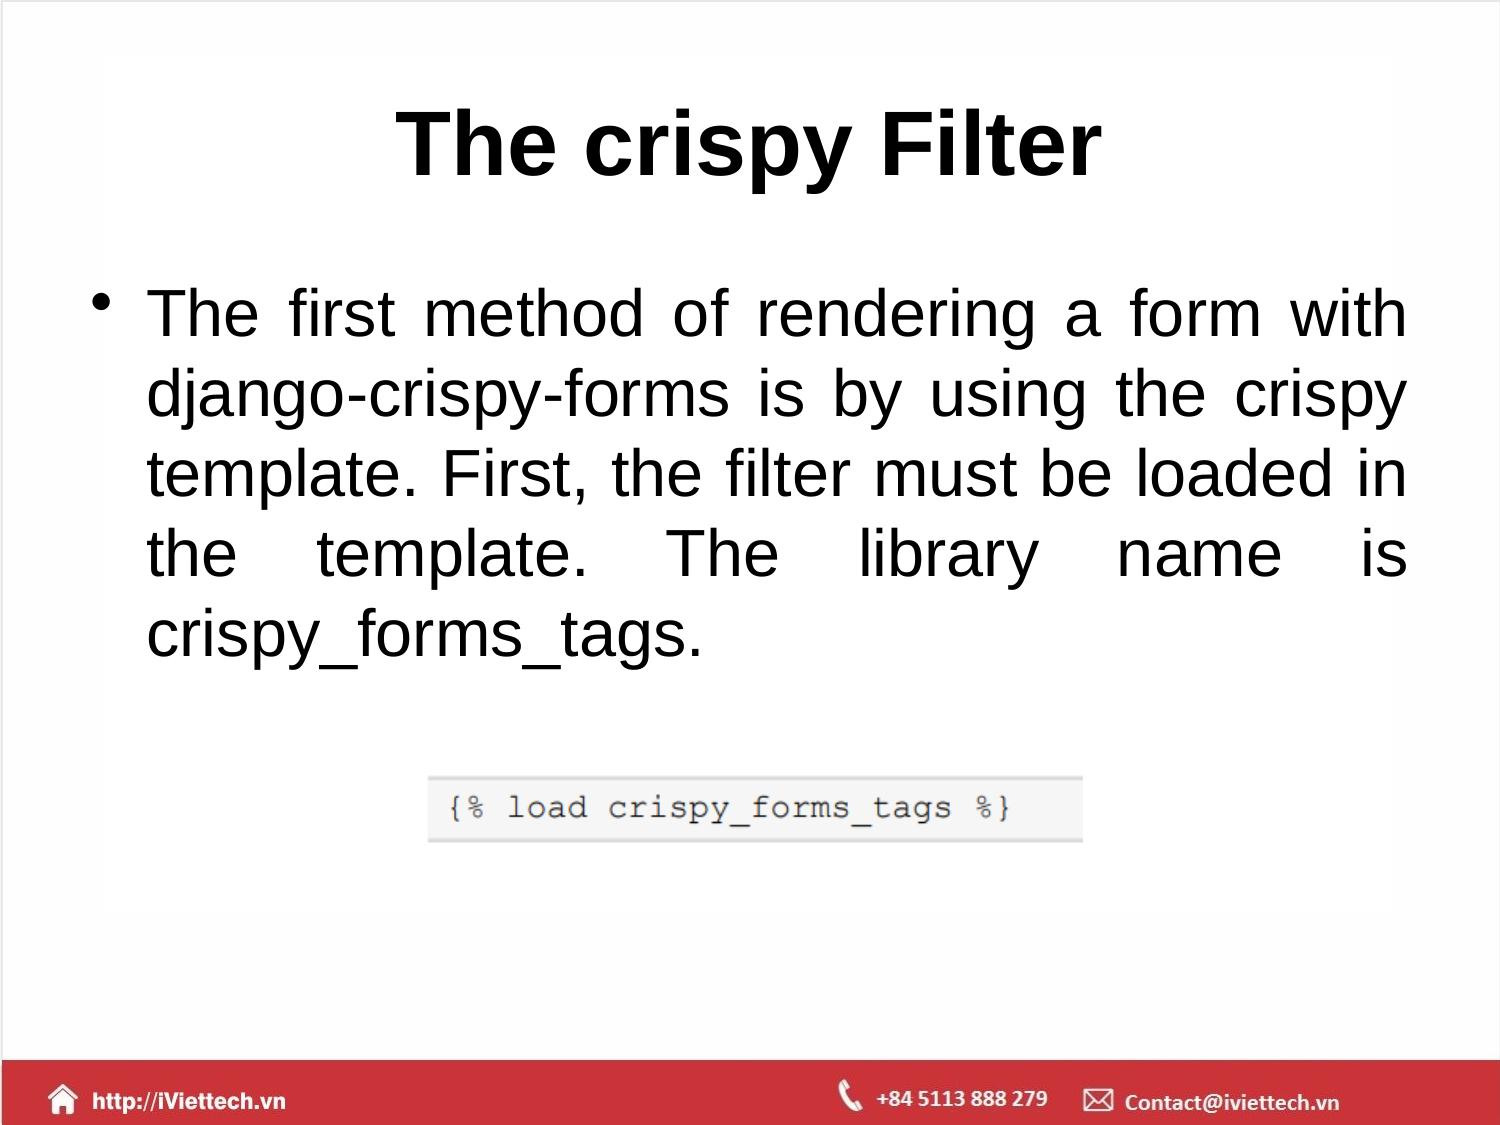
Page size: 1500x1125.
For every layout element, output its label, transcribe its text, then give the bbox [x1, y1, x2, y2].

title The crispy Filter [74, 44, 1426, 233]
list The first method of rendering a form with django-crispy-forms is by using the crispy template. First, the filter must be loaded in the template. The library name is crispy_forms_tags. [74, 262, 1426, 1006]
picture [0, 0, 1500, 1125]
